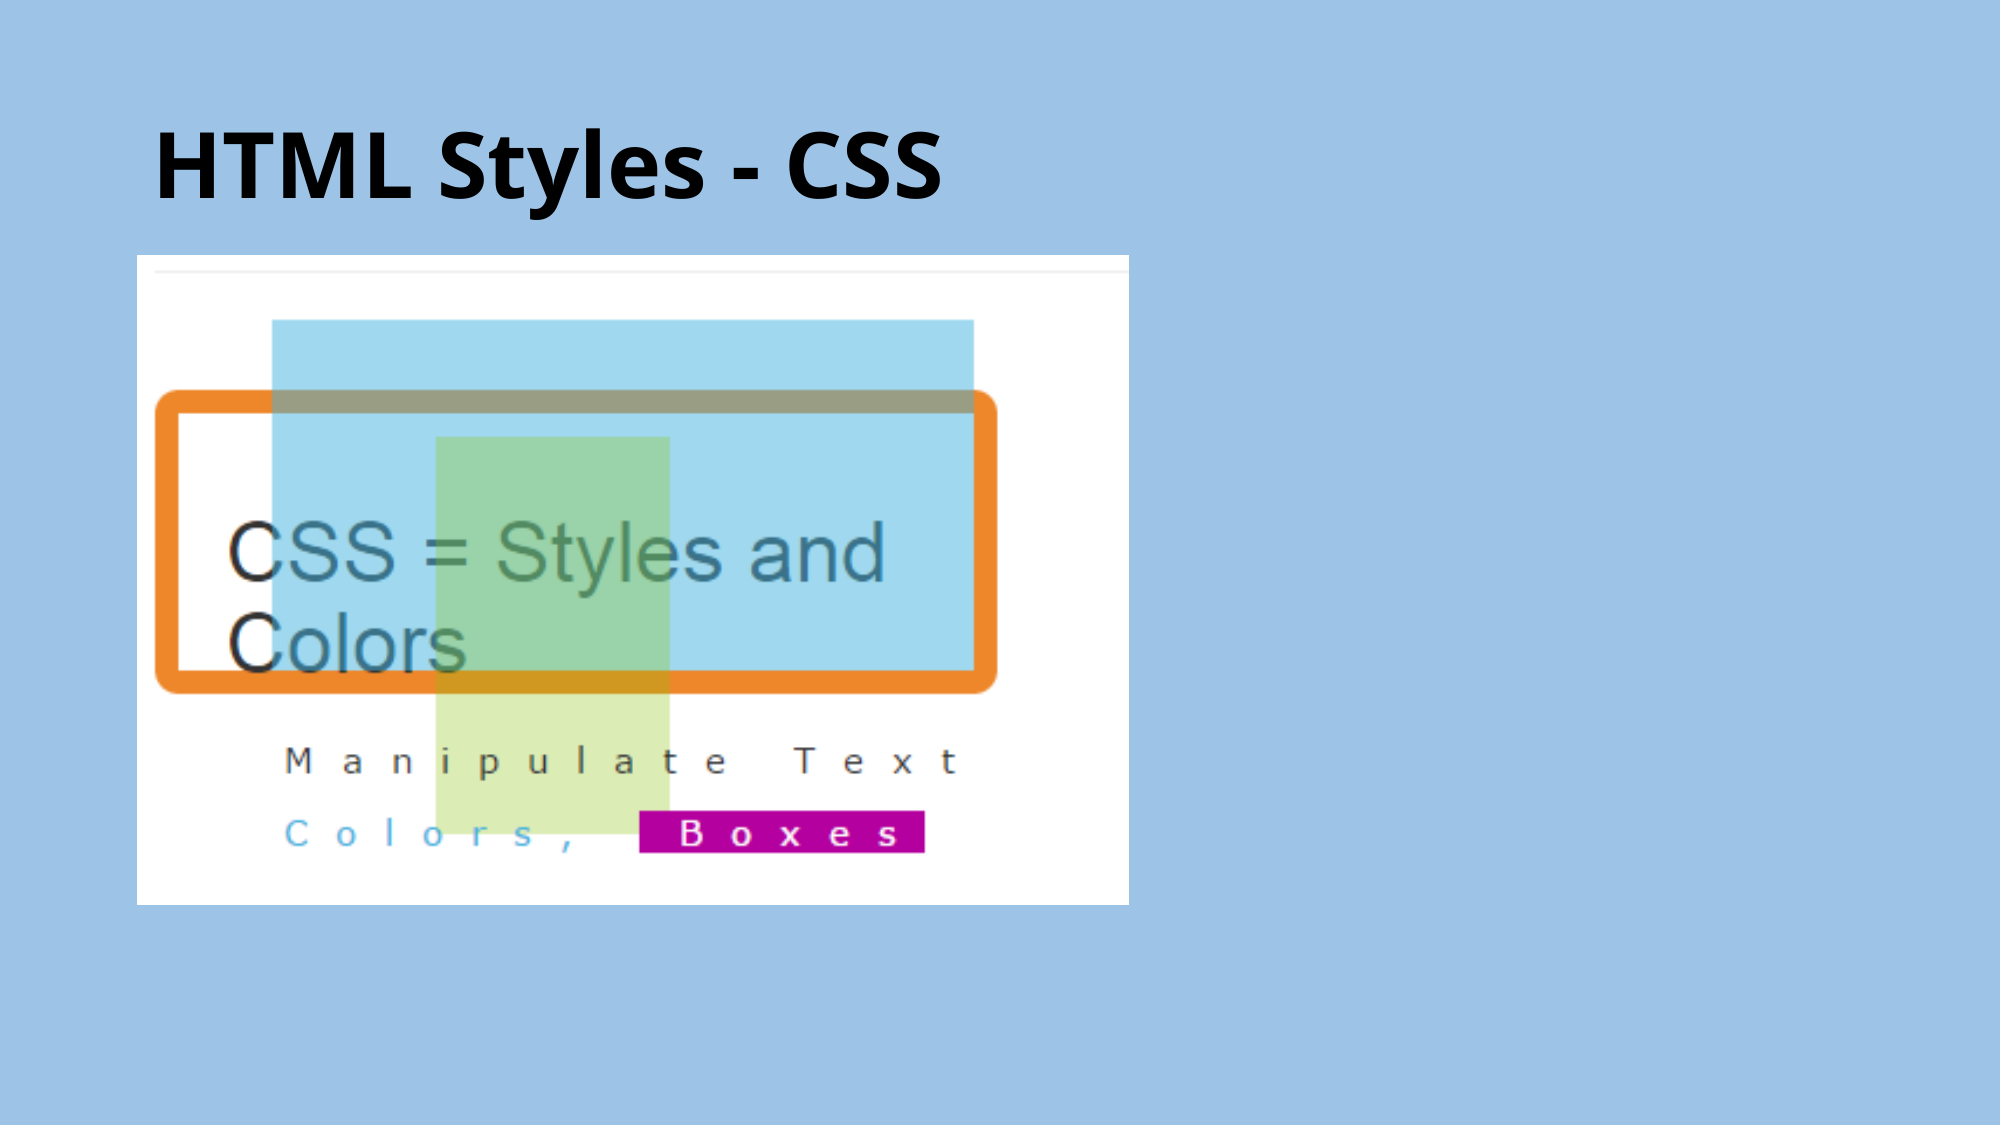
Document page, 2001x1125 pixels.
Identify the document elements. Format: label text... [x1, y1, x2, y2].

title HTML Styles - CSS [137, 59, 1863, 278]
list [137, 255, 1129, 905]
